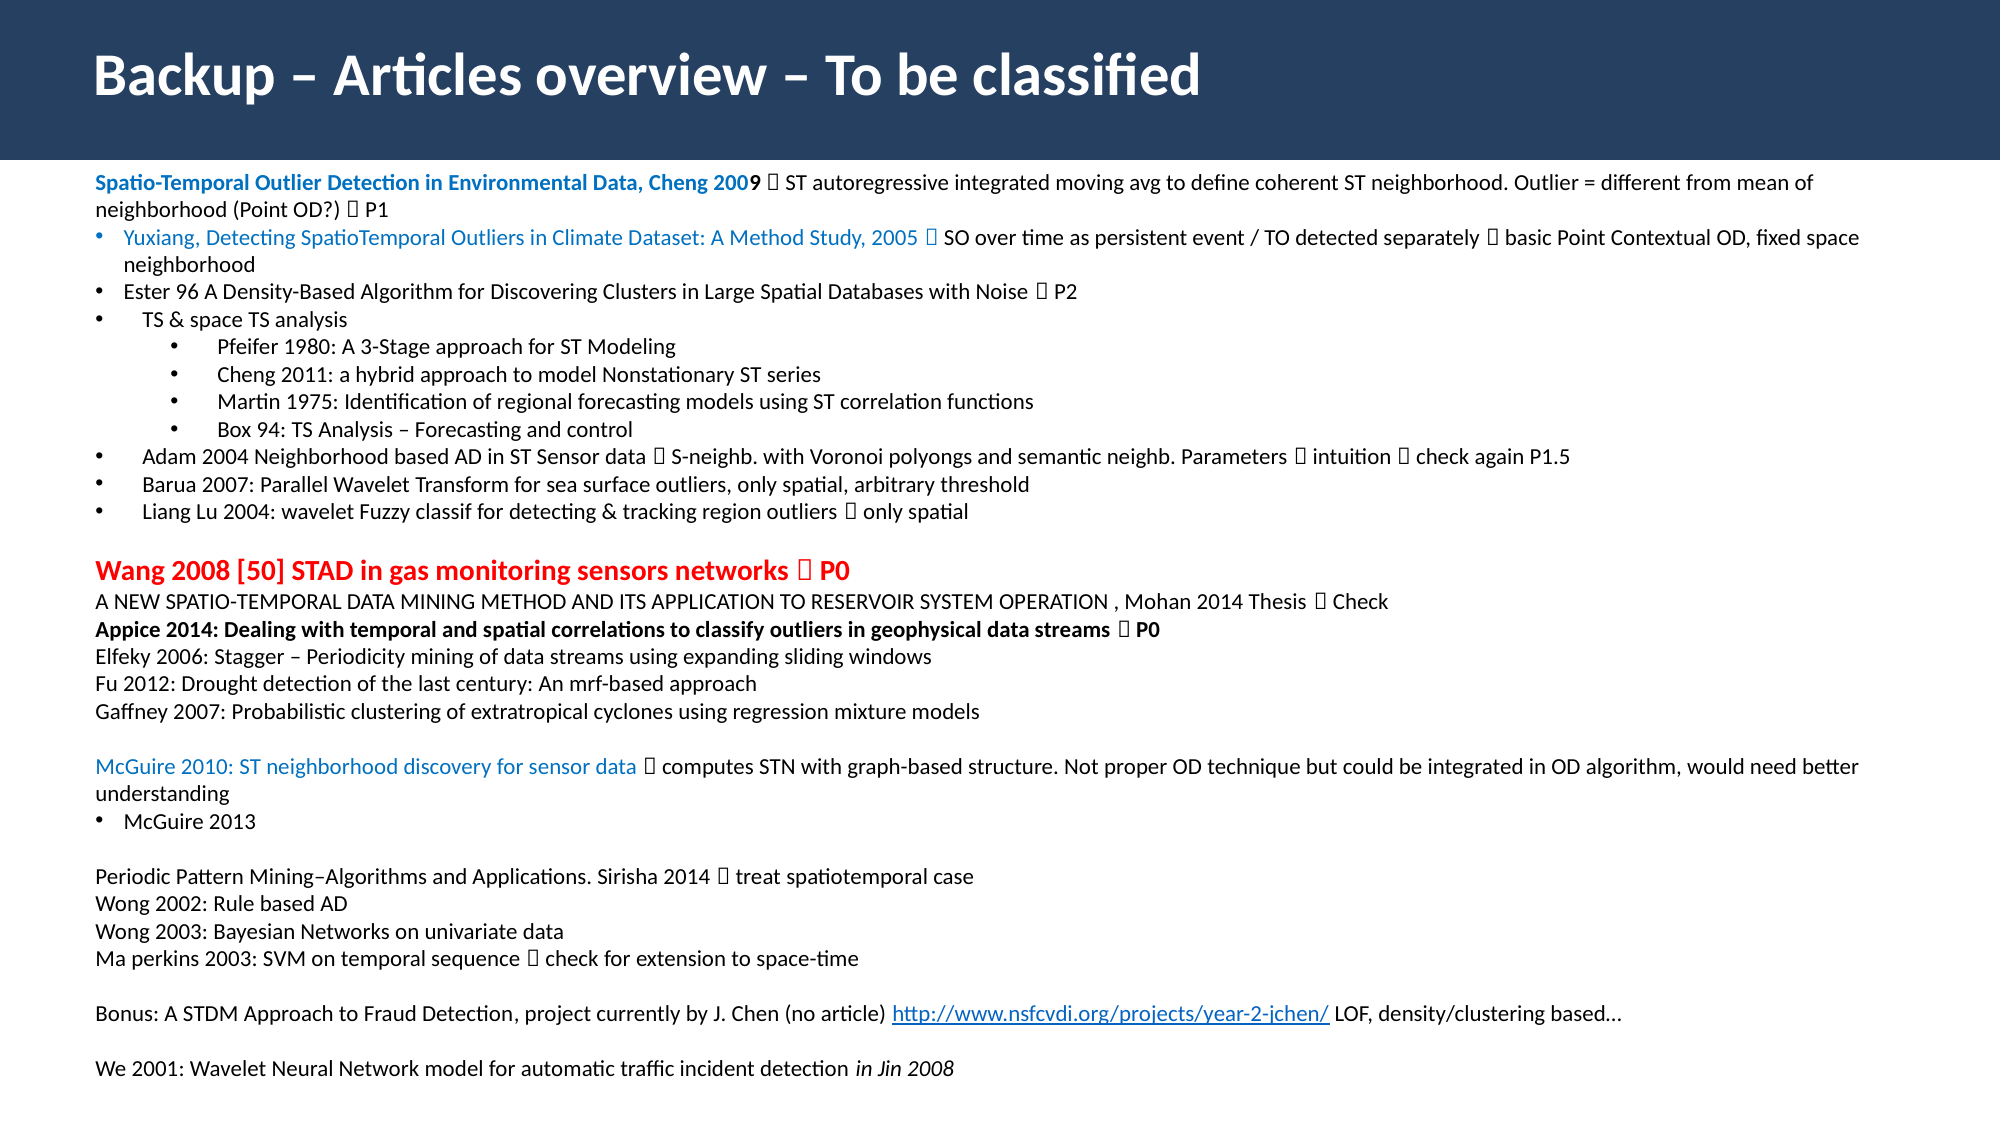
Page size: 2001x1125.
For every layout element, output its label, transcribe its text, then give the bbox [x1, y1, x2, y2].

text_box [0, 0, 2000, 160]
text_box Spatio-Temporal Outlier Detection in Environmental Data, Cheng 2009  ST autoregressive integrated moving avg to define coherent ST neighborhood. Outlier = different from mean of neighborhood (Point OD?)  P1 Yuxiang, Detecting SpatioTemporal Outliers in Climate Dataset: A Method Study, 2005  SO over time as persistent event / TO detected separately  basic Point Contextual OD, fixed space neighborhood Ester 96 A Density-Based Algorithm for Discovering Clusters in Large Spatial Databases with Noise  P2 TS & space TS analysis Pfeifer 1980: A 3-Stage approach for ST Modeling Cheng 2011: a hybrid approach to model Nonstationary ST series Martin 1975: Identification of regional forecasting models using ST correlation functions Box 94: TS Analysis – Forecasting and control Adam 2004 Neighborhood based AD in ST Sensor data  S-neighb. with Voronoi polyongs and semantic neighb. Parameters  intuition  check again P1.5 Barua 2007: Parallel Wavelet Transform for sea surface outliers, only spatial, arbitrary threshold Liang Lu 2004: wavelet Fuzzy classif for detecting & tracking region outliers  only spatial Wang 2008 [50] STAD in gas monitoring sensors networks  P0 A NEW SPATIO-TEMPORAL DATA MINING METHOD AND ITS APPLICATION TO RESERVOIR SYSTEM OPERATION , Mohan 2014 Thesis  Check Appice 2014: Dealing with temporal and spatial correlations to classify outliers in geophysical data streams  P0 Elfeky 2006: Stagger – Periodicity mining of data streams using expanding sliding windows Fu 2012: Drought detection of the last century: An mrf-based approach Gaffney 2007: Probabilistic clustering of extratropical cyclones using regression mixture models McGuire 2010: ST neighborhood discovery for sensor data  computes STN with graph-based structure. Not proper OD technique but could be integrated in OD algorithm, would need better understanding McGuire 2013 Periodic Pattern Mining–Algorithms and Applications. Sirisha 2014  treat spatiotemporal case Wong 2002: Rule based AD Wong 2003: Bayesian Networks on univariate data Ma perkins 2003: SVM on temporal sequence  check for extension to space-time Bonus: A STDM Approach to Fraud Detection, project currently by J. Chen (no article) http://www.nsfcvdi.org/projects/year-2-jchen/ LOF, density/clustering based… We 2001: Wavelet Neural Network model for automatic traffic incident detection in Jin 2008 [80, 160, 1965, 1089]
